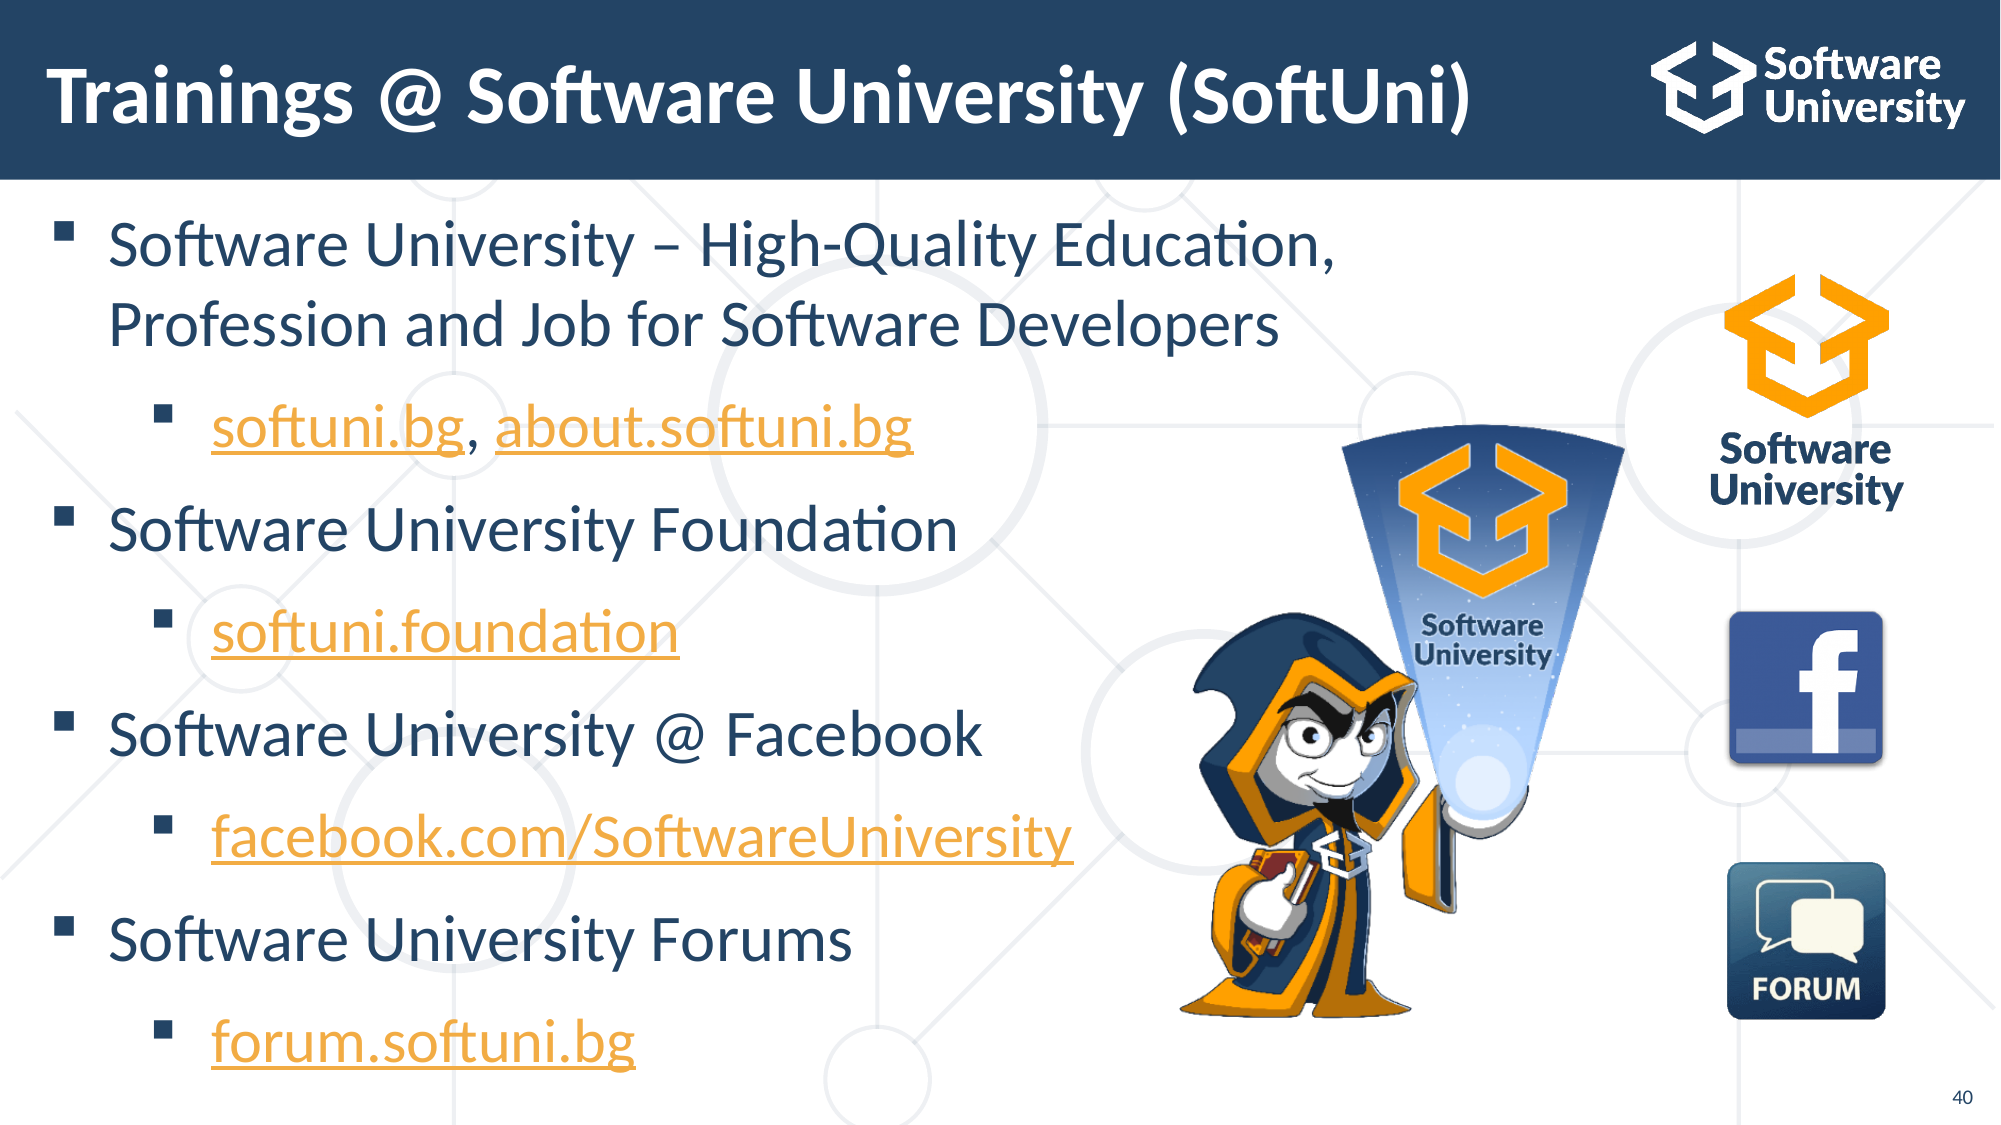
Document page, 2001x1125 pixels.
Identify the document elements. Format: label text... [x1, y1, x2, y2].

picture [1723, 605, 1889, 773]
picture [1651, 41, 1966, 134]
picture [1458, 423, 1627, 1020]
picture [1726, 861, 1886, 1020]
list Software University – High-Quality Education, Profession and Job for Software Developers softuni.bg, about.softuni.bg Software University Foundation softuni.foundation Software University @ Facebook facebook.com/SoftwareUniversity Software University Forums forum.softuni.bg [31, 193, 1458, 1094]
text_box [1927, 1067, 1989, 1117]
picture [1708, 274, 1904, 517]
title Trainings @ Software University (SoftUni) [28, 17, 1627, 163]
